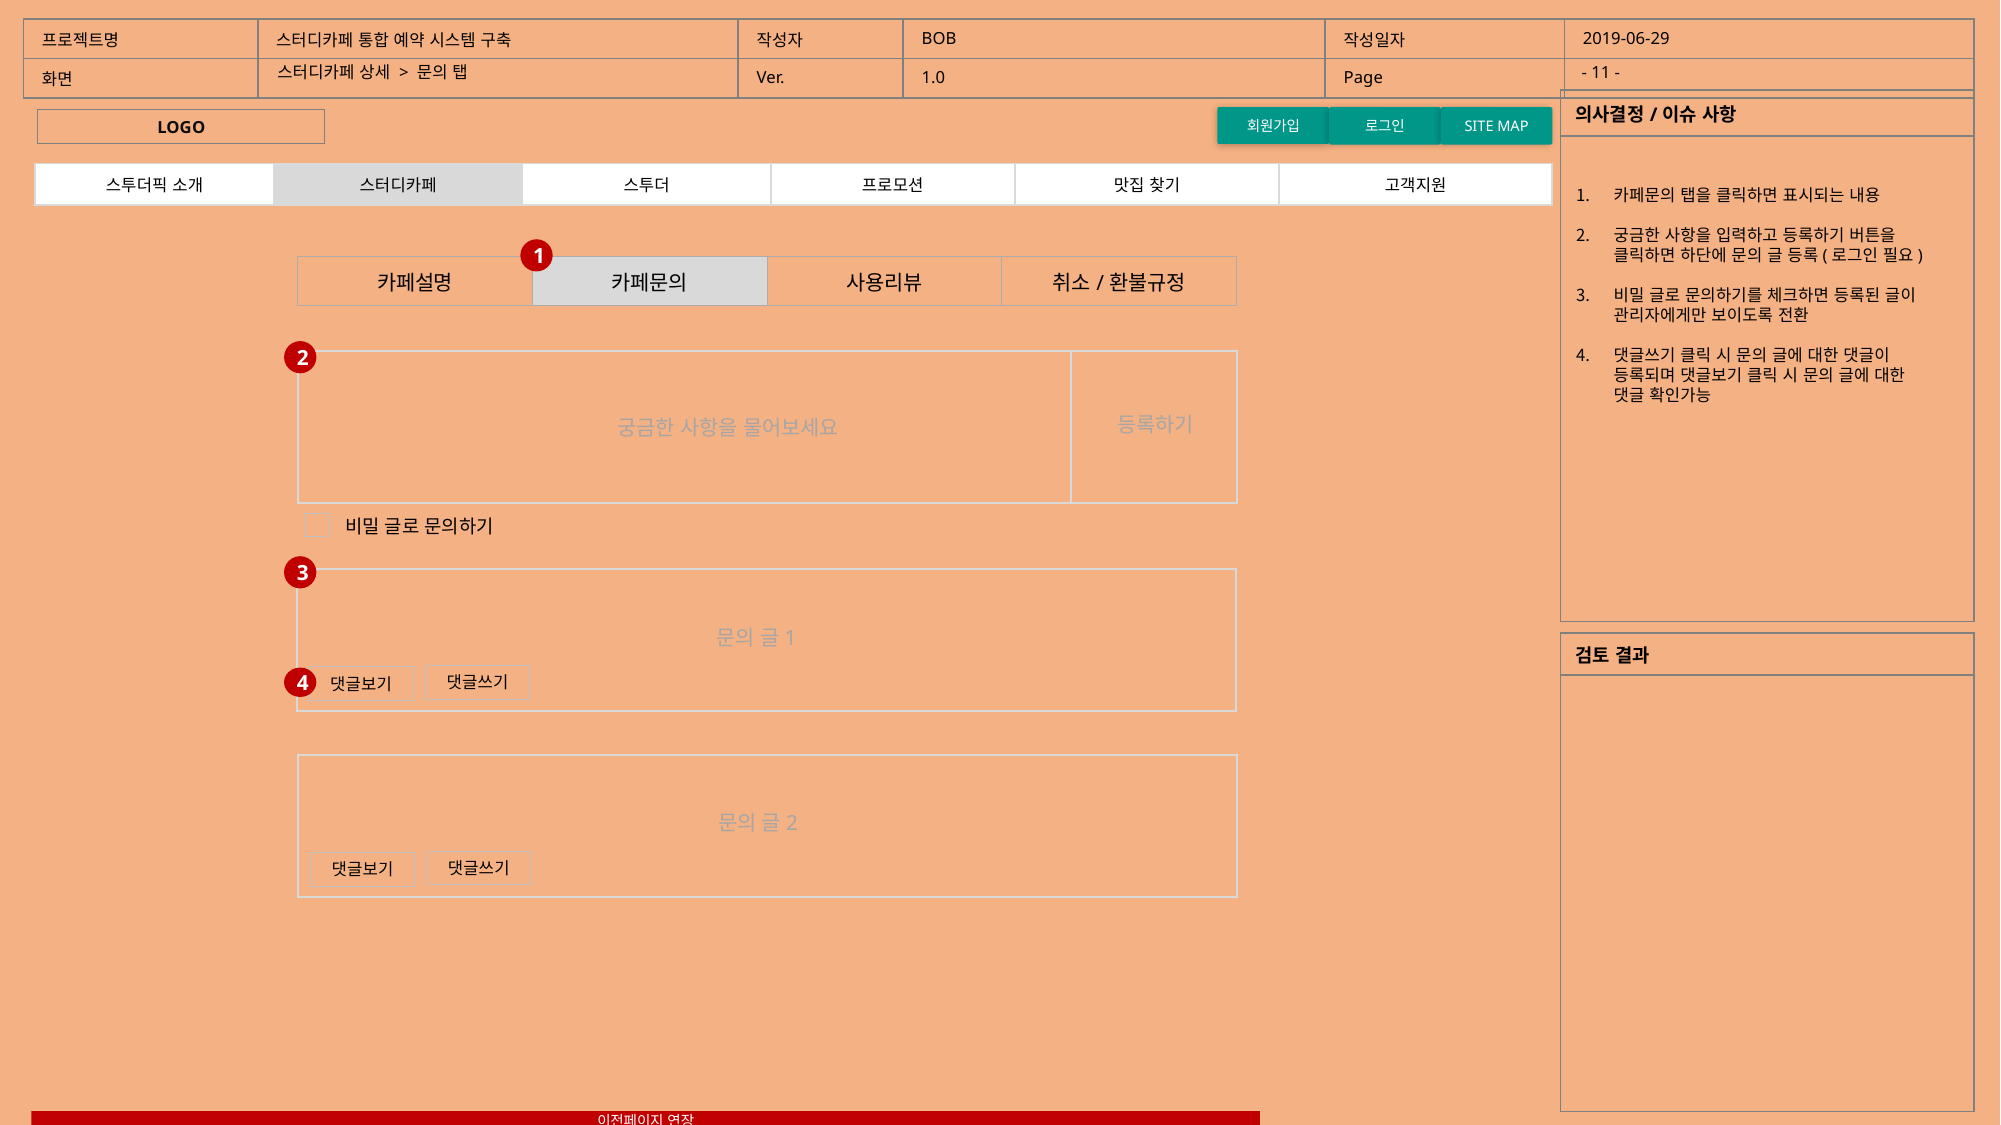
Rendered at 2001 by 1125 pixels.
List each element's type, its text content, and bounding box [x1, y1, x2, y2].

text_box 1 [519, 238, 554, 273]
text_box 문의 글1 [702, 616, 812, 657]
text_box [1070, 350, 1238, 504]
table_header 프로모션 [772, 164, 1014, 204]
text_box 댓글쓰기 [425, 664, 530, 700]
table_header 사용리뷰 [768, 257, 1001, 305]
text_box [297, 350, 1070, 504]
table_header 스투더 [523, 164, 770, 204]
table_header 카페문의 [533, 257, 767, 305]
table_header 카페설명 [298, 257, 532, 305]
table_header 스터디카페 [275, 164, 522, 204]
text_box [303, 513, 330, 538]
text_box 3 [282, 555, 318, 590]
table_header 맛집 찾기 [1016, 164, 1278, 204]
text_box 이전페이지 연장 [30, 1110, 1261, 1125]
text_box 문의 글2 [703, 802, 813, 843]
text_box 궁금한 사항을 물어보세요 [602, 407, 854, 448]
table_header 스투더픽 소개 [36, 164, 273, 204]
table_header 취소/환불규정 [1002, 257, 1236, 305]
text_box 댓글보기 [308, 666, 414, 701]
text_box 2 [283, 340, 318, 375]
text_box 등록하기 [1102, 404, 1209, 444]
table_header 고객지원 [1280, 164, 1551, 204]
text_box 4 [282, 666, 318, 699]
text_box 비밀 글로 문의하기 [330, 507, 538, 546]
text_box 댓글보기 [310, 851, 416, 887]
text_box 댓글쓰기 [426, 850, 532, 886]
text_box [296, 568, 1237, 712]
text_box 카페문의 탭을 클릭하면 표시되는 내용 궁금한 사항을 입력하고 등록하기 버튼을 클릭하면 하단에 문의 글 등록(로그인 필요) 비밀 글로 문의하기를 체크하면 등록된 글이 관리자에게만 보이도록 전환 댓글쓰기 클릭 시 문의 글에 대한 댓글이 등록되며 댓글보기 클릭 시 문의 글에 대한 댓글 확인가능 [1560, 143, 1956, 587]
text_box [297, 754, 1238, 898]
text_box 스터디카페 상세 > 문의 탭 [261, 56, 657, 88]
